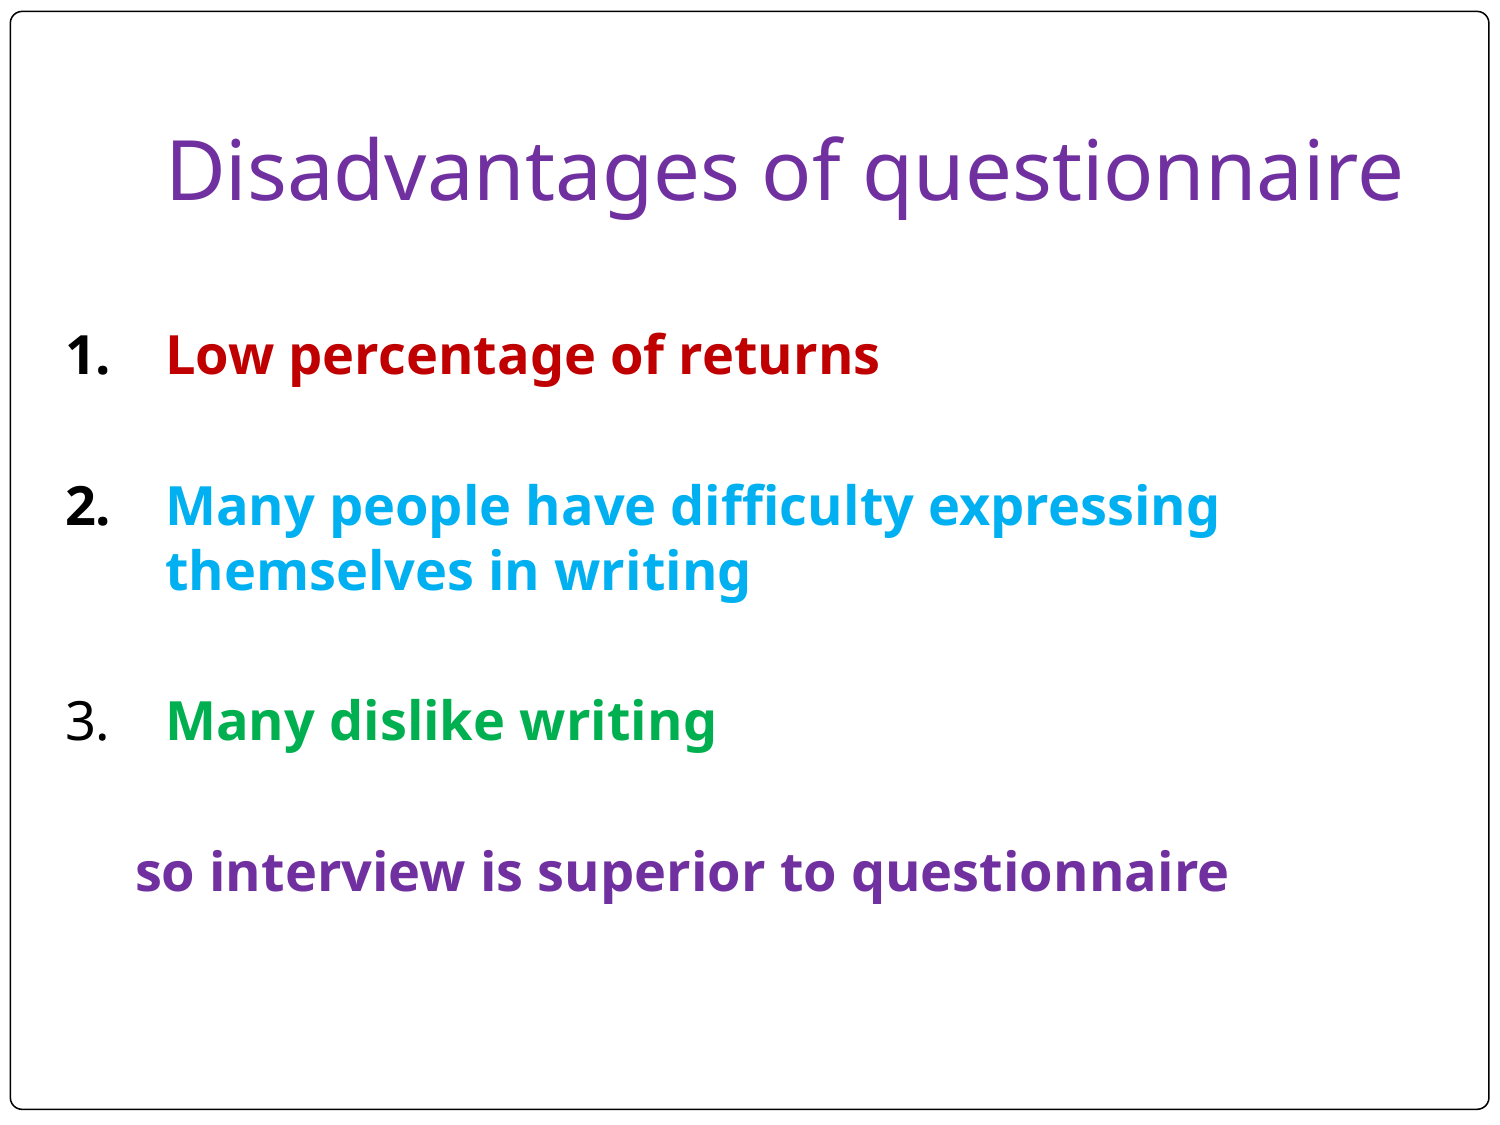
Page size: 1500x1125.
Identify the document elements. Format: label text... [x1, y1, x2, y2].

list Low percentage of returns Many people have difficulty expressing themselves in writing 3. Many dislike writing so interview is superior to questionnaire [50, 237, 1475, 988]
title Disadvantages of questionnaire [150, 45, 1425, 233]
